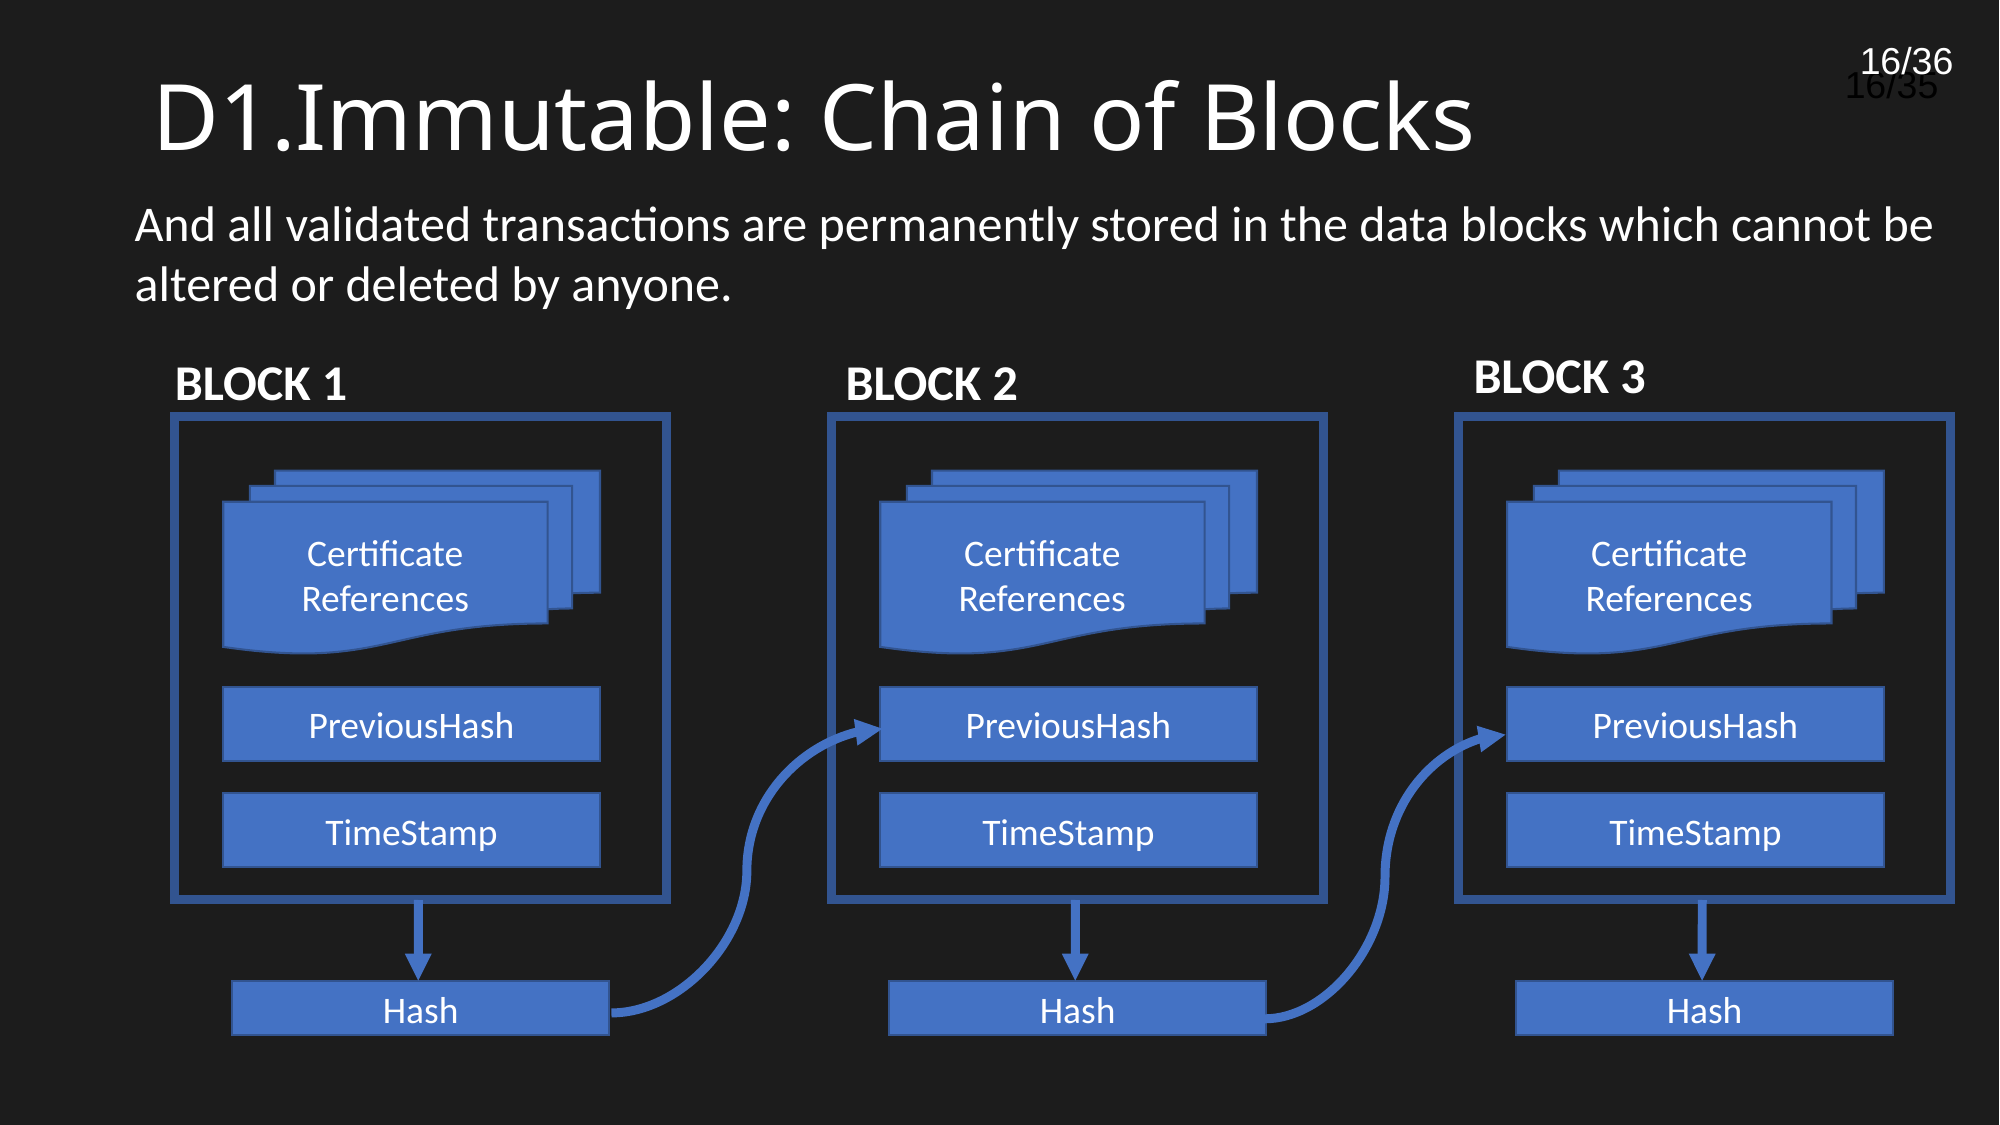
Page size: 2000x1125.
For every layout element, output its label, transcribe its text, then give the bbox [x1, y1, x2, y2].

text_box 16/35 [1829, 53, 1970, 153]
text_box [1264, 729, 1506, 1019]
text_box BLOCK 1 [160, 342, 373, 478]
text_box [1069, 899, 1082, 981]
text_box Hash [1516, 980, 1893, 1036]
text_box BLOCK 3 [1458, 336, 1664, 471]
text_box Hash [232, 980, 610, 1036]
text_box [1695, 899, 1709, 981]
text_box 16/36 [1844, 29, 1985, 113]
text_box [1458, 416, 1951, 900]
text_box Hash [889, 980, 1267, 1036]
text_box [831, 416, 1324, 900]
text_box And all validated transactions are permanently stored in the data blocks which cannot be altered or deleted by anyone. [119, 183, 2000, 289]
text_box [174, 416, 667, 900]
text_box [611, 723, 883, 1014]
text_box [412, 899, 425, 981]
text_box BLOCK 2 [830, 342, 1037, 478]
text_box D1.Immutable: Chain of Blocks [137, 53, 1862, 183]
